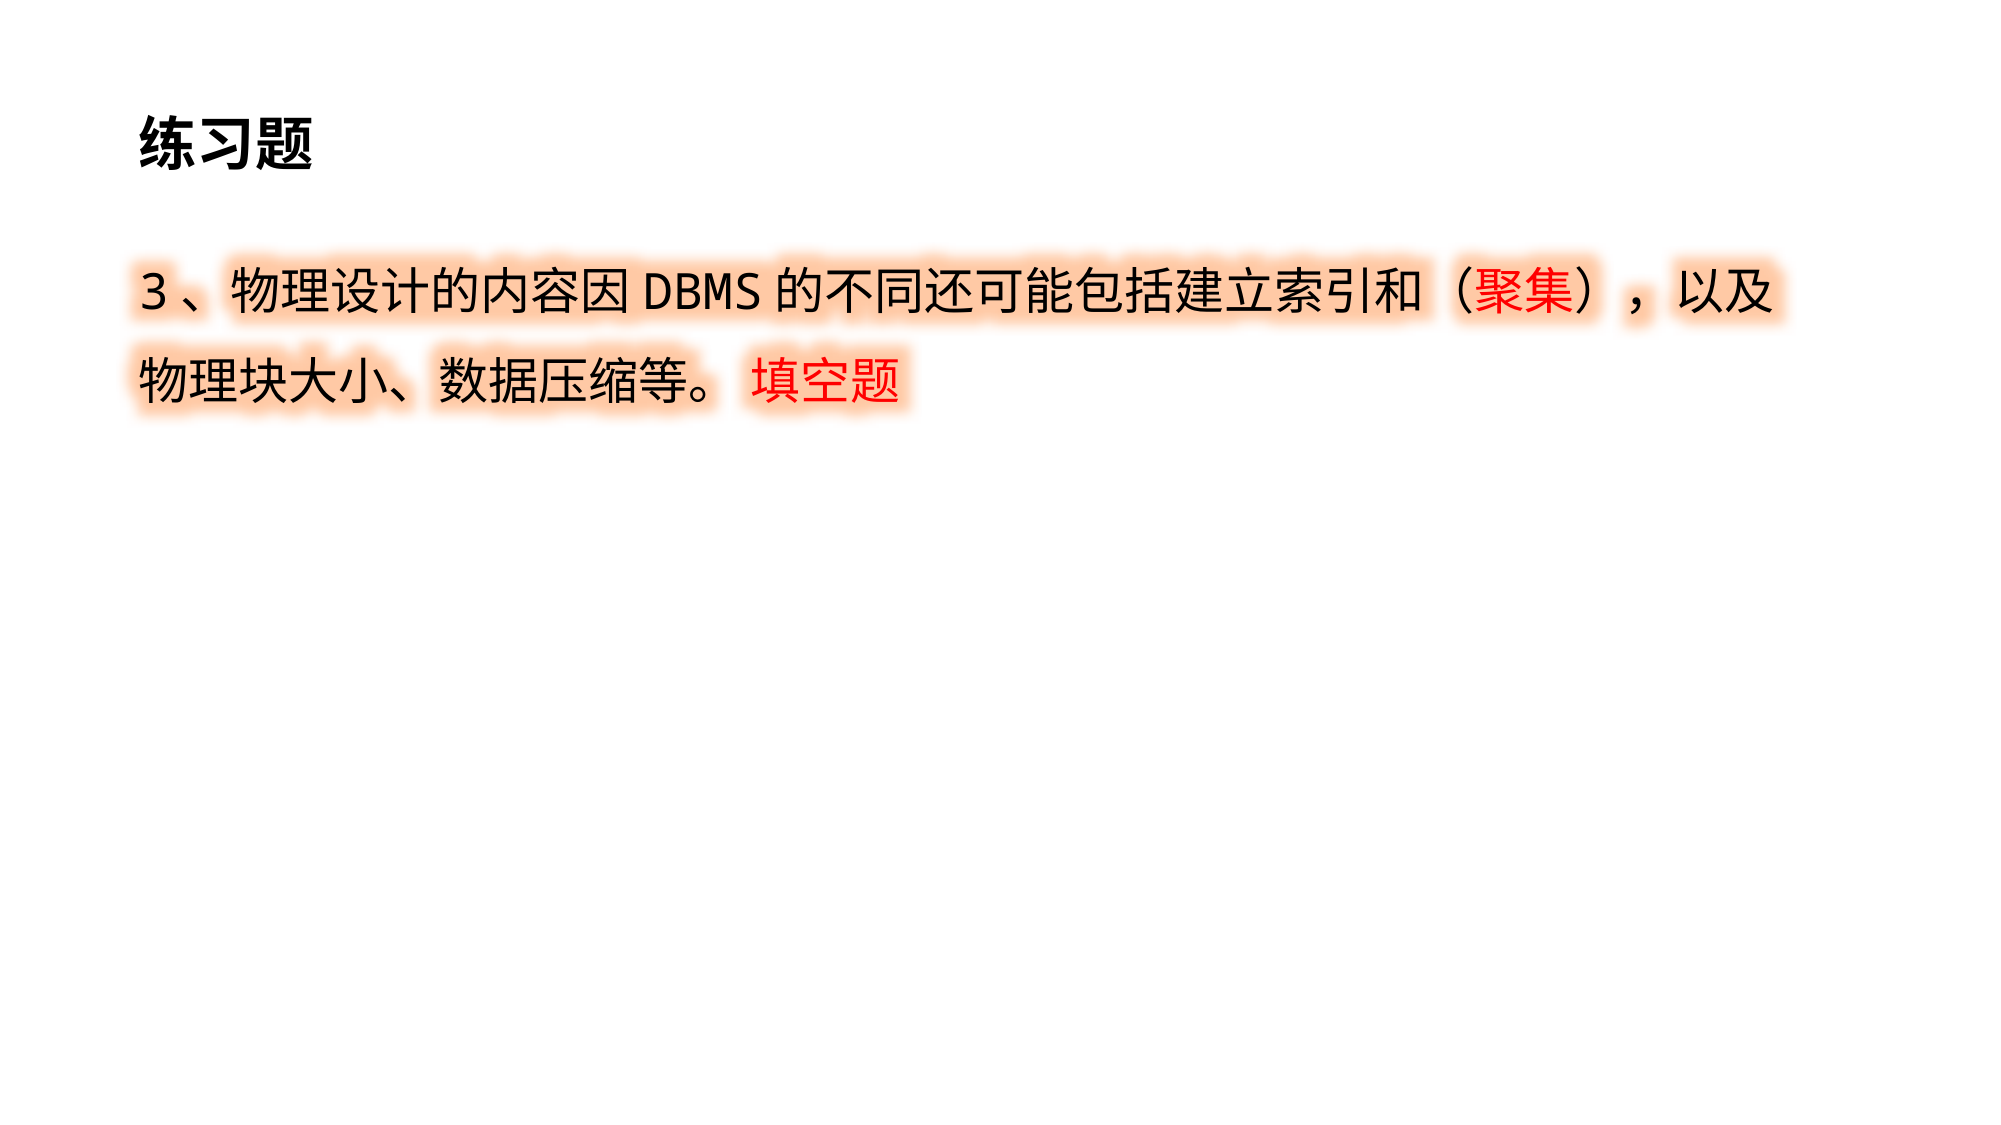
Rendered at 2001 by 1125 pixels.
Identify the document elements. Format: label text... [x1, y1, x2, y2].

text_box 3.2.1.3 收集与分析数据 [117, 216, 1843, 1051]
text_box 数据库设计概述 [113, 212, 1847, 1055]
text_box 练习题 [120, 97, 1568, 187]
text_box 3、物理设计的内容因DBMS的不同还可能包括建立索引和（聚集），以及物理块大小、数据压缩等。 填空题 [120, 219, 1839, 1047]
